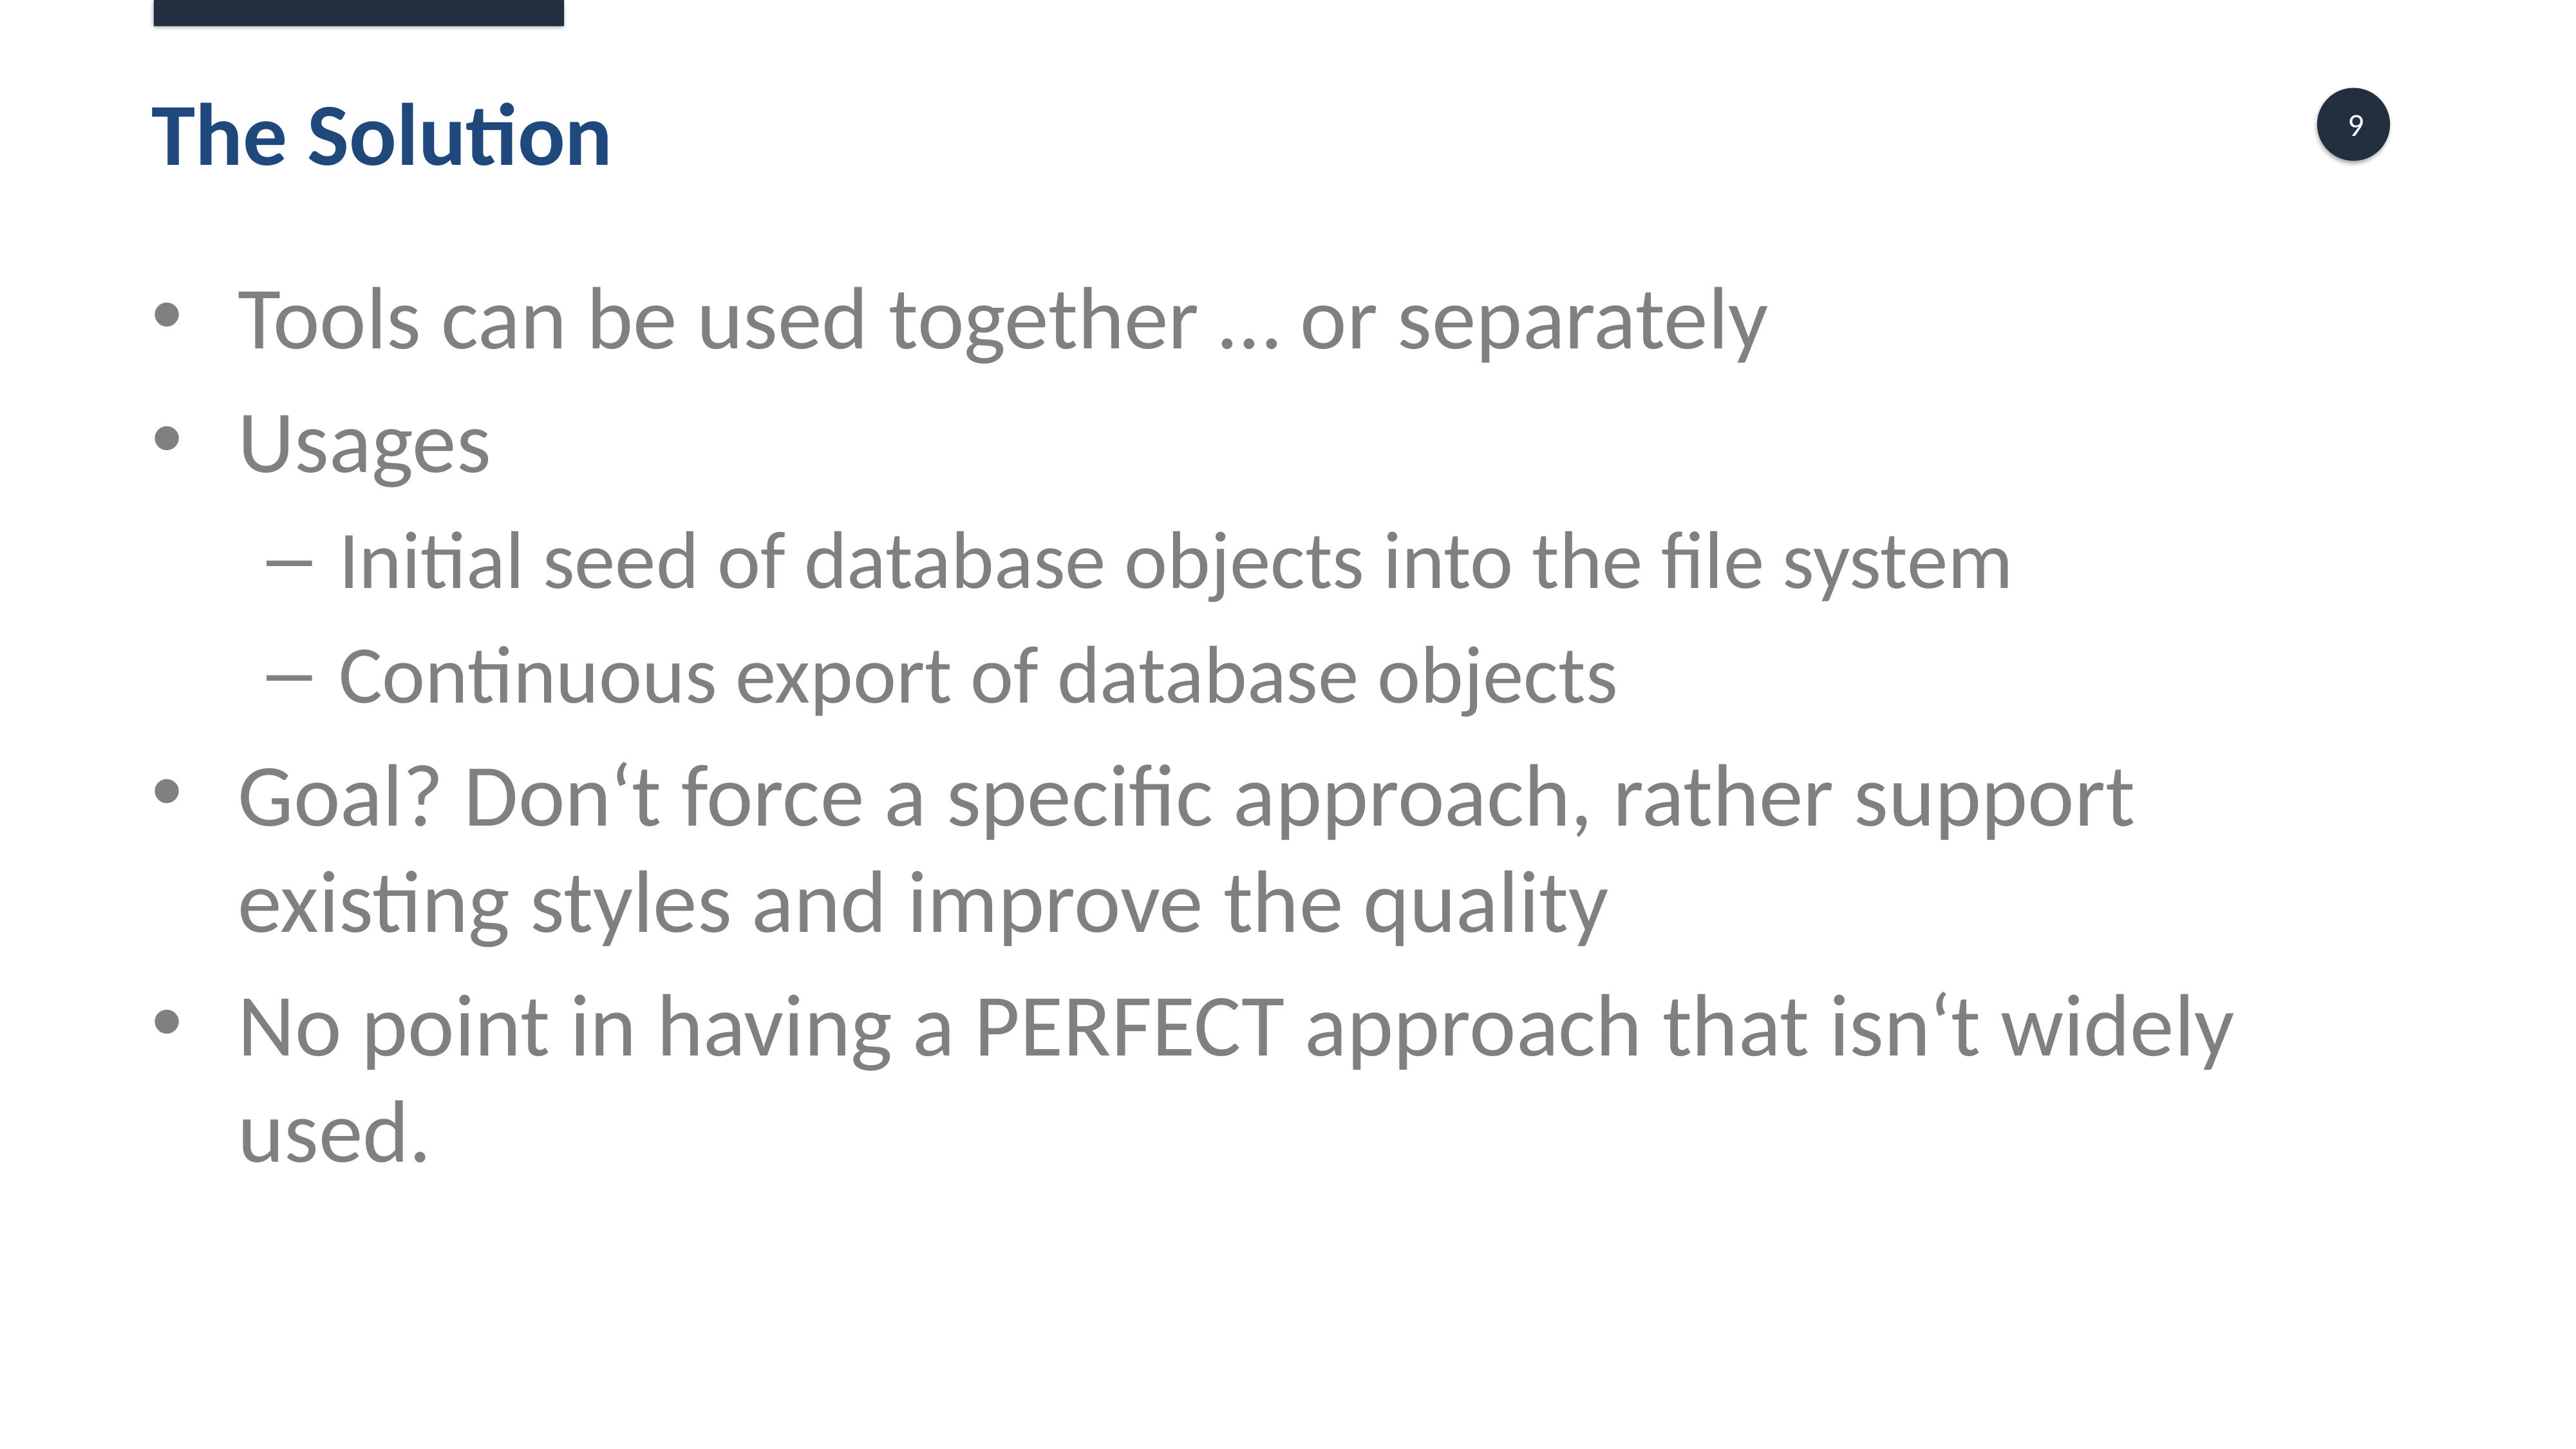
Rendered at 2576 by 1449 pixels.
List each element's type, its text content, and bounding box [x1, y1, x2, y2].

title The Solution [129, 58, 2447, 202]
list Tools can be used together … or separately Usages Initial seed of database objects into the file system Continuous export of database objects Goal? Don‘t force a specific approach, rather support existing styles and improve the quality No point in having a PERFECT approach that isn‘t widely used. [129, 249, 2447, 1294]
